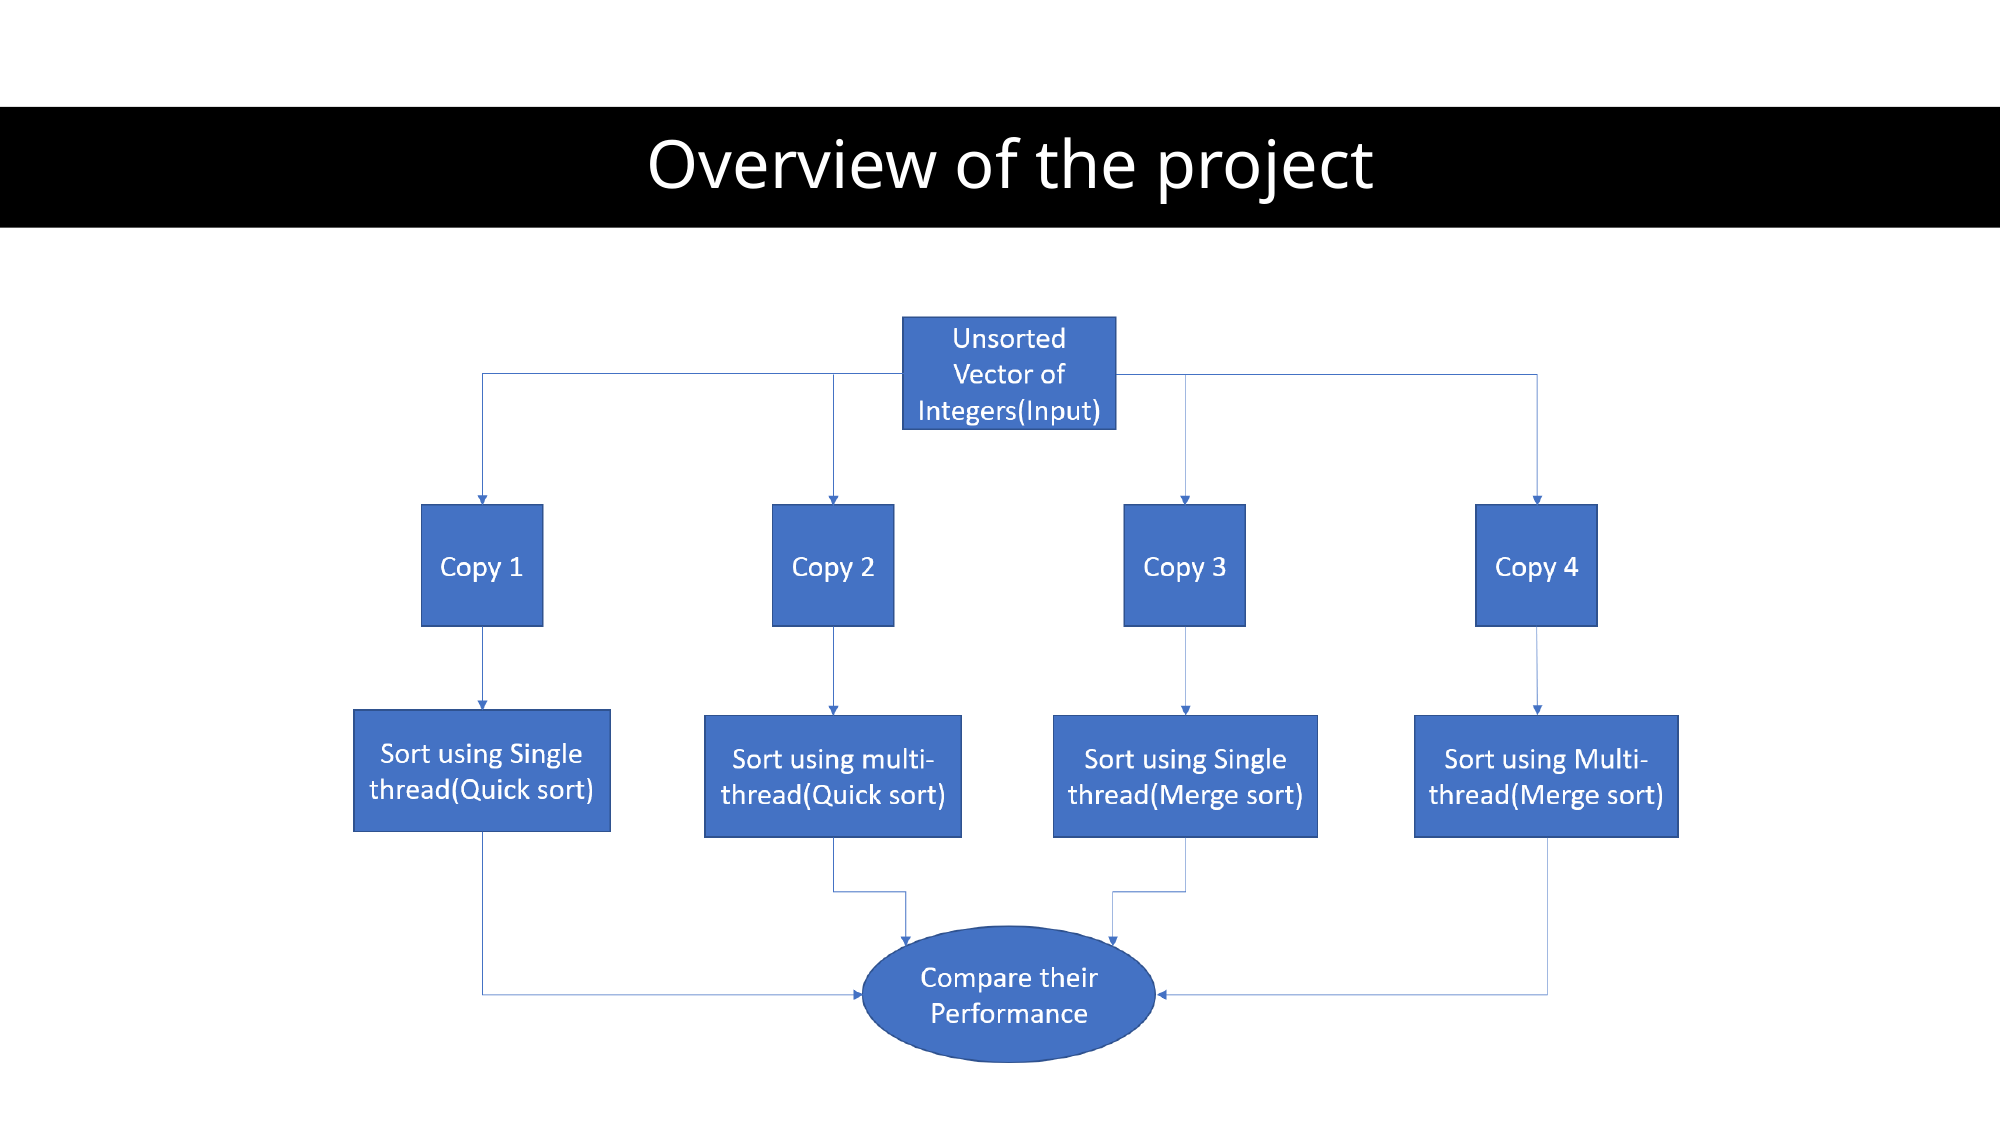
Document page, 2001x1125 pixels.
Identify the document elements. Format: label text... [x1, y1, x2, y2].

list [285, 275, 1714, 1097]
text_box [0, 106, 2000, 229]
title Overview of the project [91, 105, 1931, 228]
